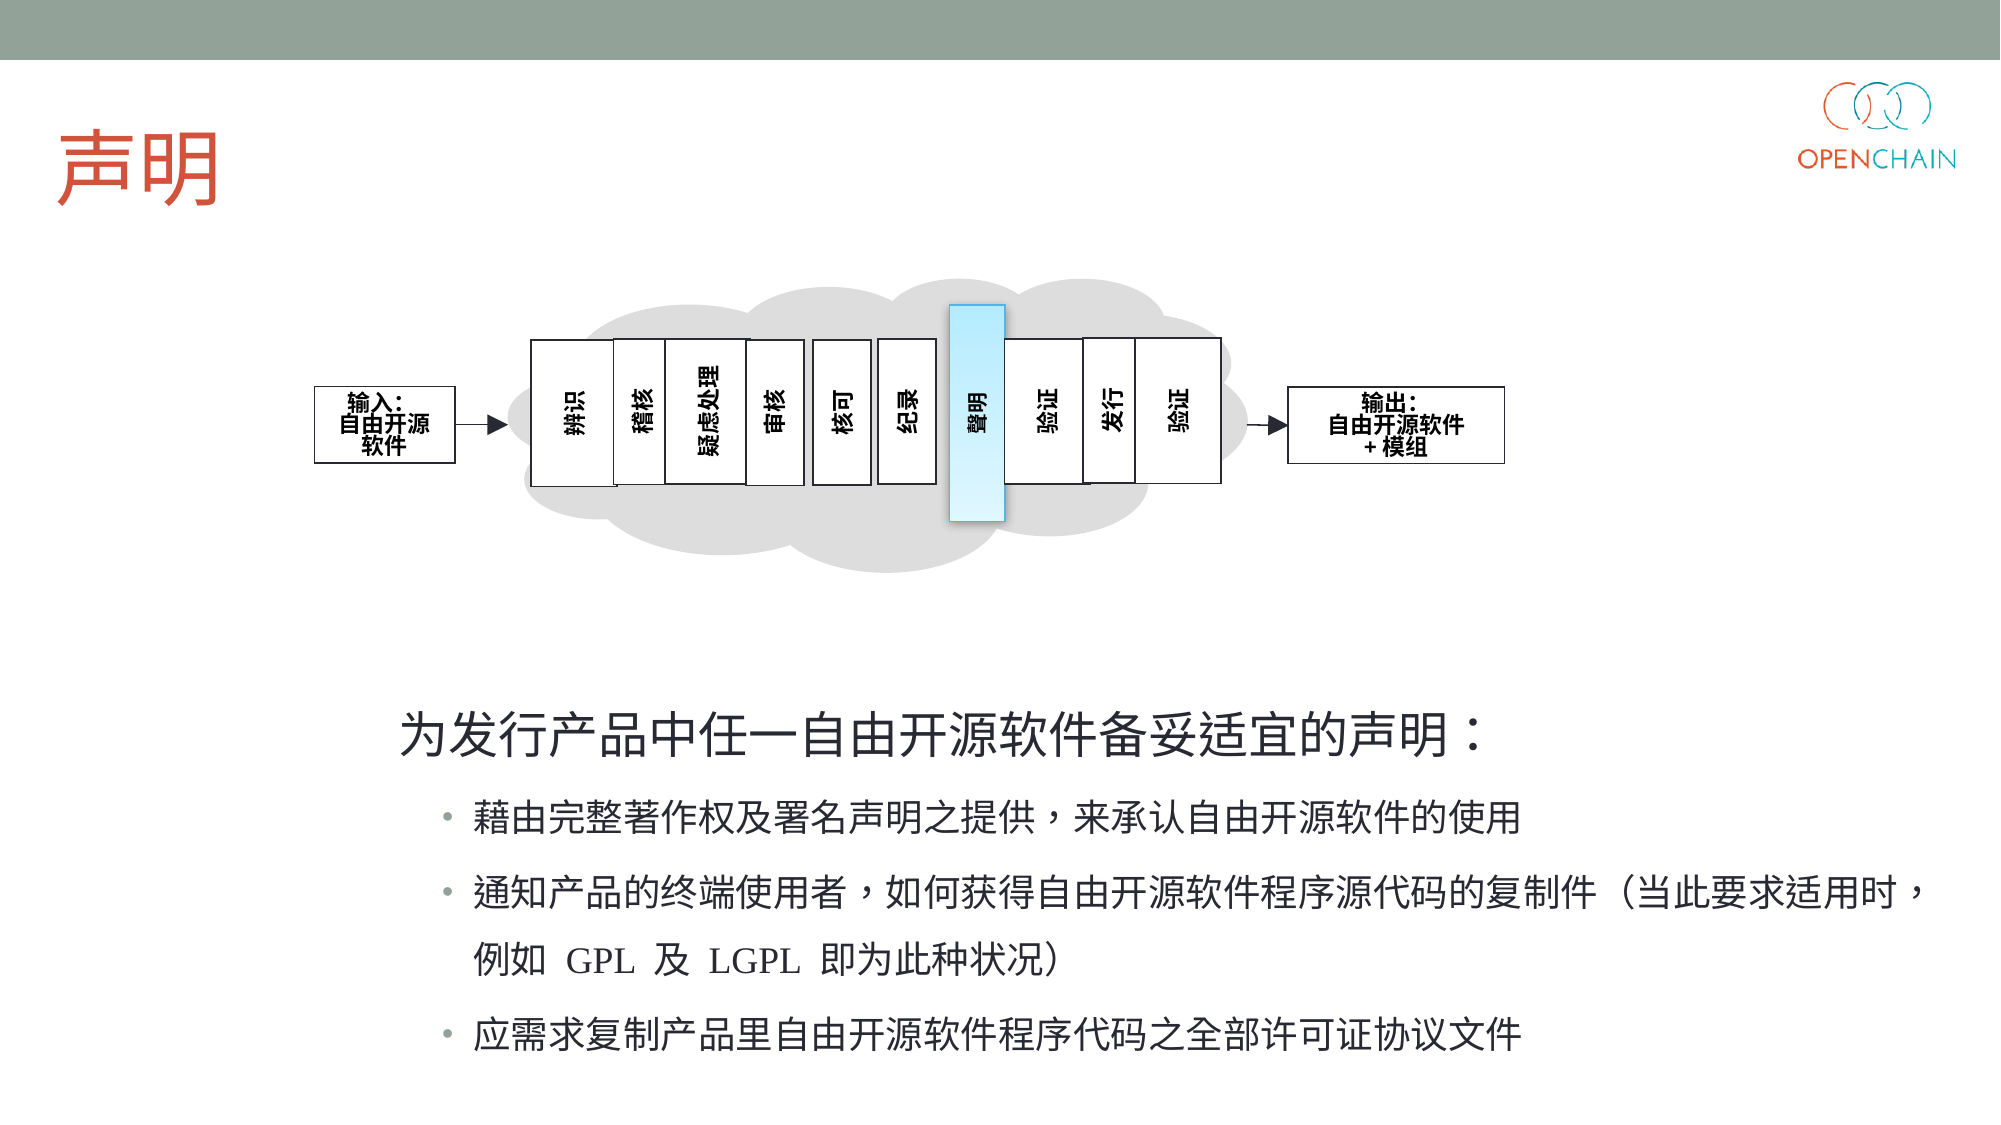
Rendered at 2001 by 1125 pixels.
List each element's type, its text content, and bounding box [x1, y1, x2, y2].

text_box 输出： 自由开源软件 +模组 [1288, 386, 1505, 464]
text_box 验证 [1004, 338, 1091, 485]
text_box 发行 [1083, 337, 1142, 484]
text_box 声明 [40, 84, 1841, 247]
text_box [507, 387, 531, 447]
text_box 审核 [745, 340, 804, 486]
text_box [1221, 340, 1248, 462]
picture [1798, 82, 1955, 169]
text_box 稽核 [613, 339, 664, 485]
text_box [524, 278, 1219, 573]
text_box 疑虑处理 [664, 338, 751, 485]
list 为发行产品中任一自由开源软件备妥适宜的声明： 藉由完整著作权及署名声明之提供，来承认自由开源软件的使用 通知产品的终端使用者，如何获得自由开源软件程序源代码的复制件（当此要求适用时，例如 GPL 及 LGPL 即为此种状况） 应需求复制产品里自由开源软件程序代码之全部许可证协议文件 [357, 643, 2000, 1055]
text_box 输入： 自由开源软件 [314, 386, 455, 464]
text_box 纪录 [877, 338, 936, 485]
text_box 聲明 [949, 305, 1005, 522]
text_box 核可 [812, 339, 871, 485]
text_box 辨识 [531, 340, 617, 487]
text_box 验证 [1135, 338, 1221, 484]
